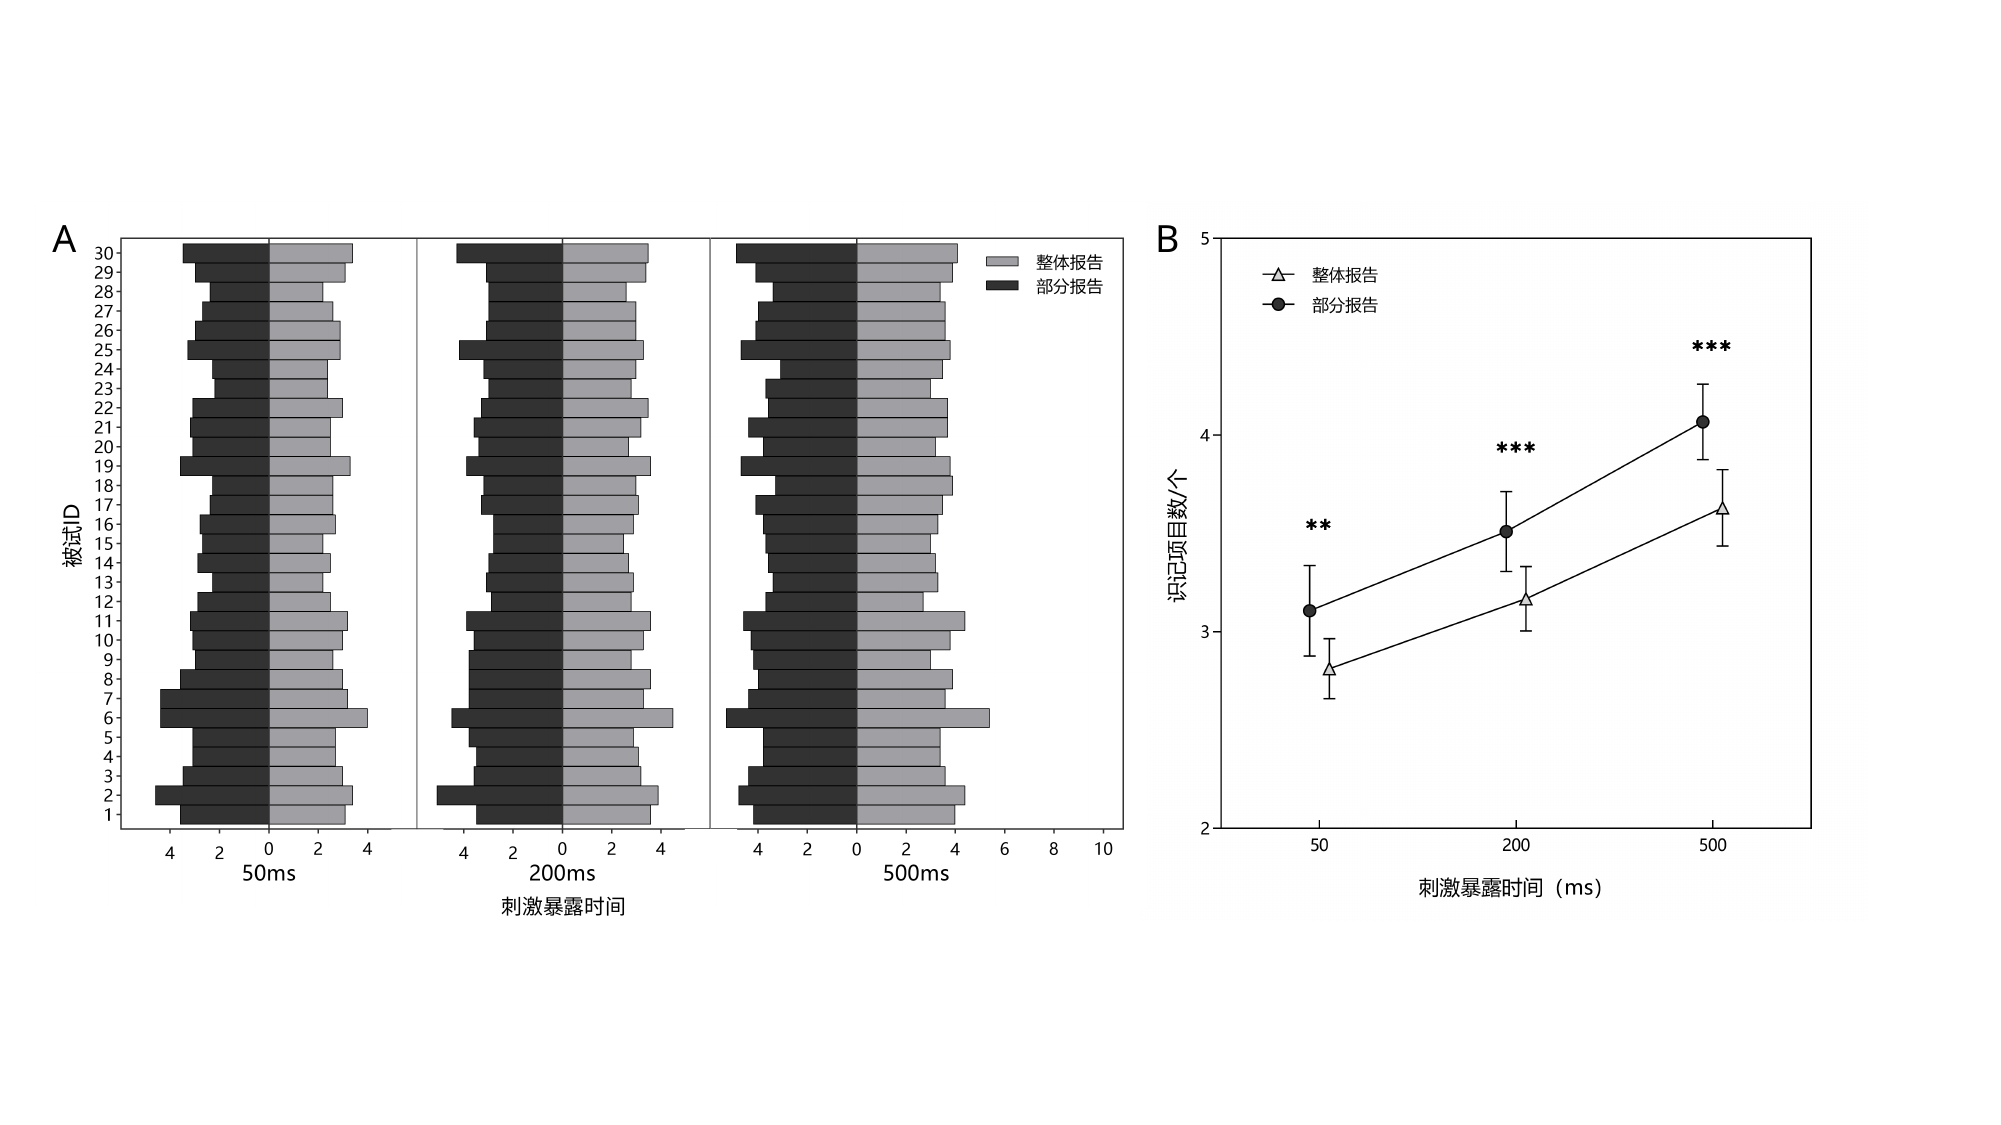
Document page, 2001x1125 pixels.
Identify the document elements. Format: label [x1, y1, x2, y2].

text_box [35, 201, 1869, 927]
